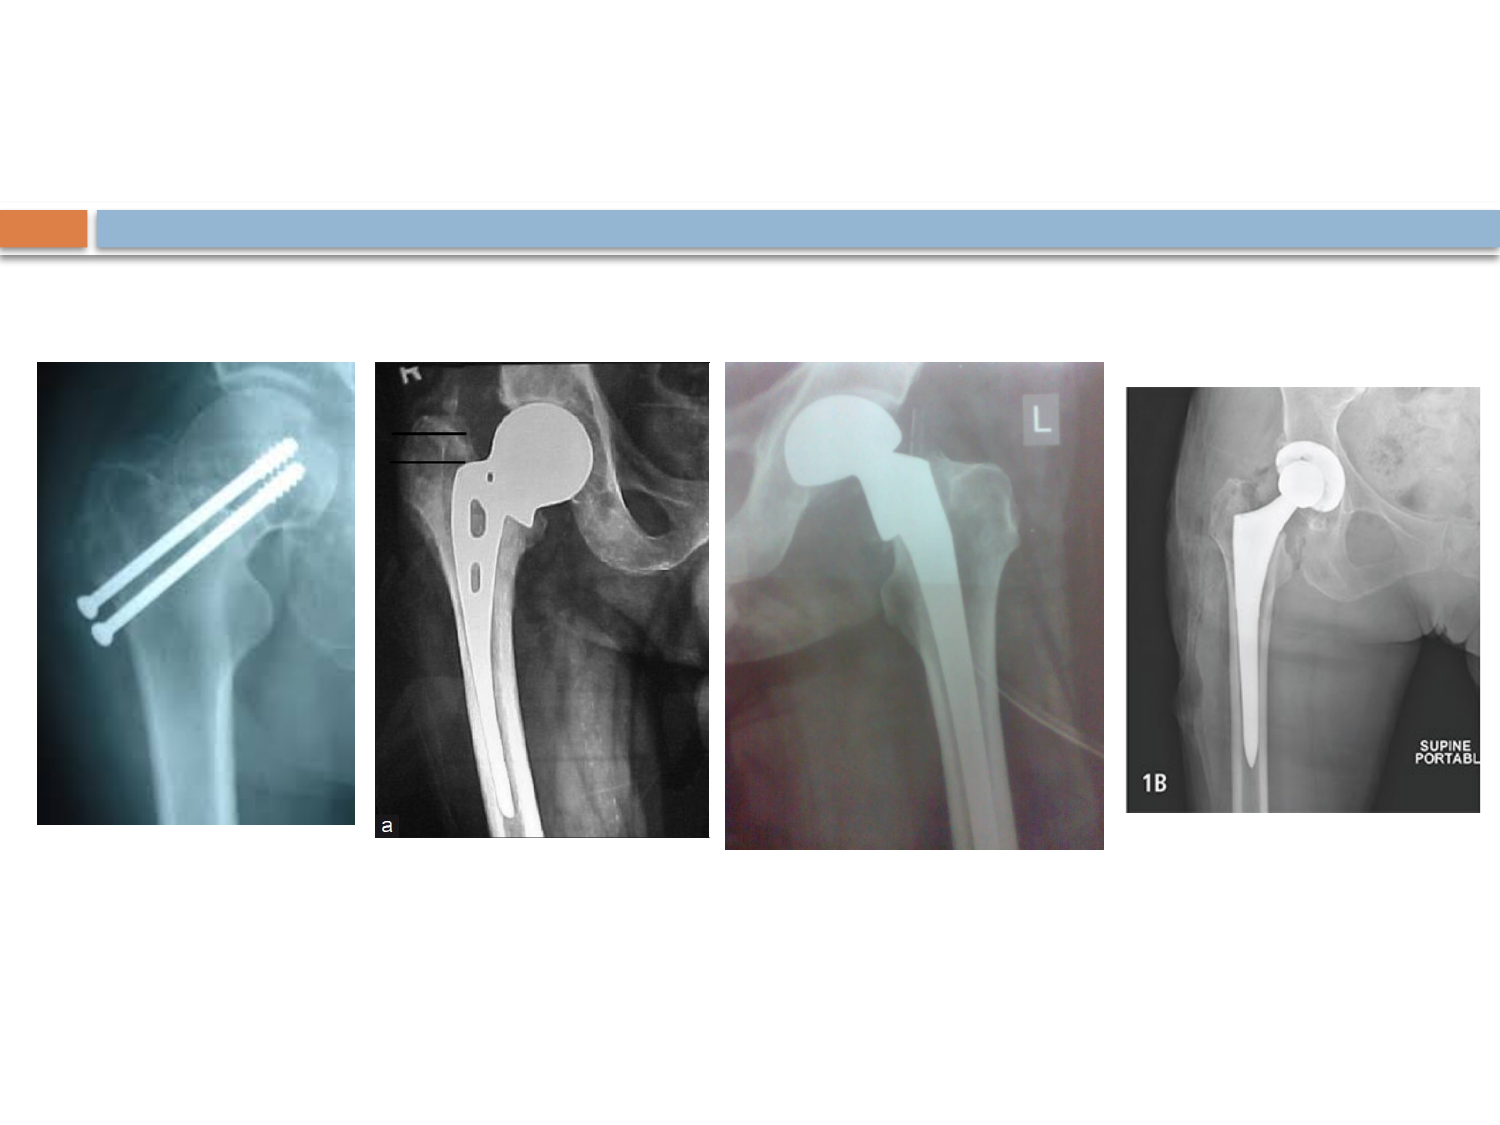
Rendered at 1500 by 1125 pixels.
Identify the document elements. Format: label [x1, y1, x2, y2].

picture [724, 362, 1105, 851]
picture [1124, 387, 1481, 813]
picture [374, 362, 711, 838]
list [37, 362, 356, 826]
